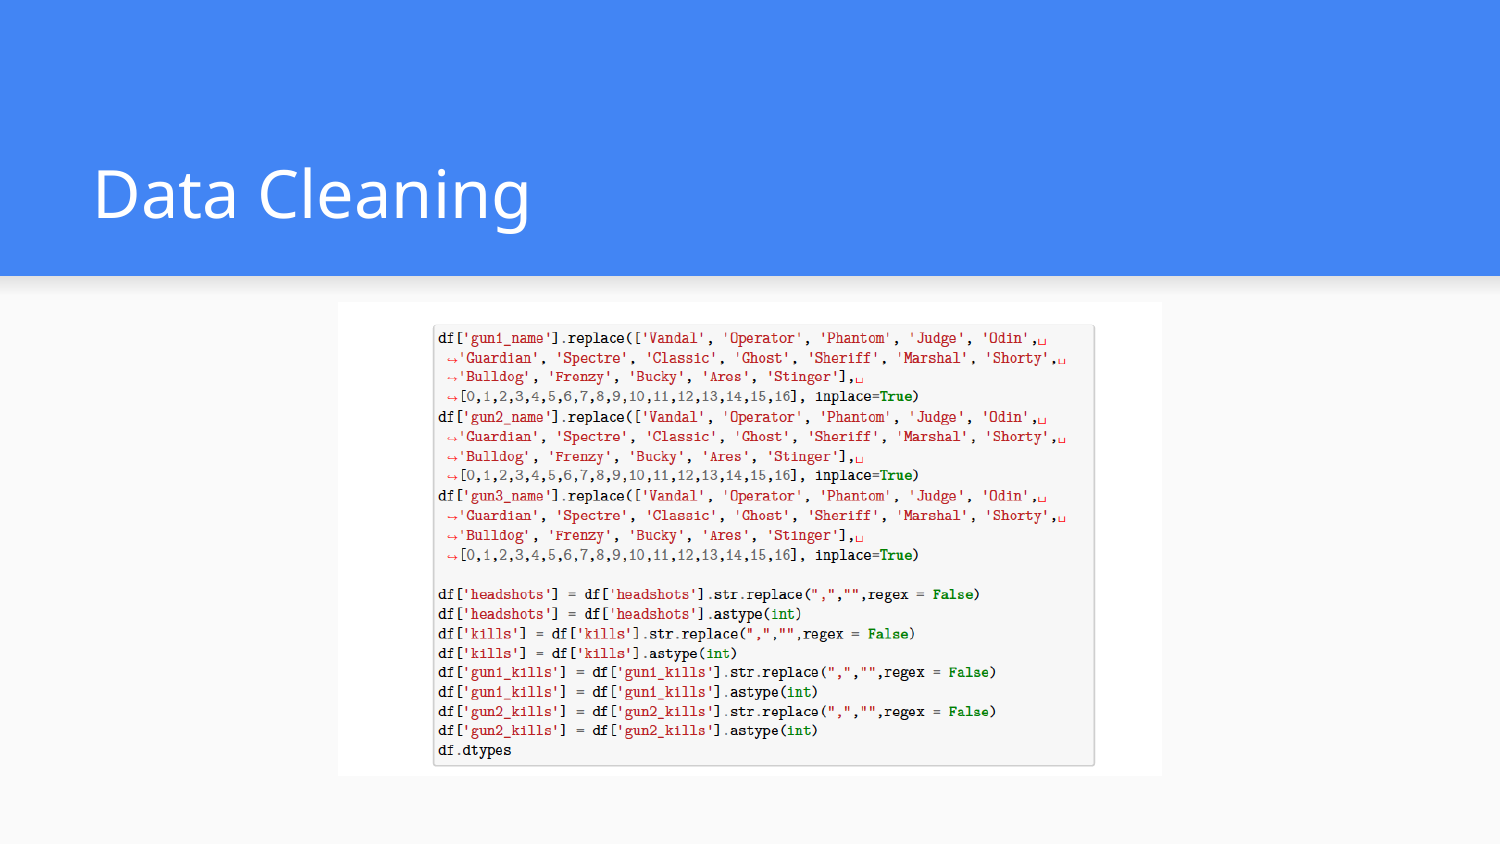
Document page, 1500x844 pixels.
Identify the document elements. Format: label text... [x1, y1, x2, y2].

title Data Cleaning [77, 121, 1427, 248]
picture [338, 302, 1162, 776]
